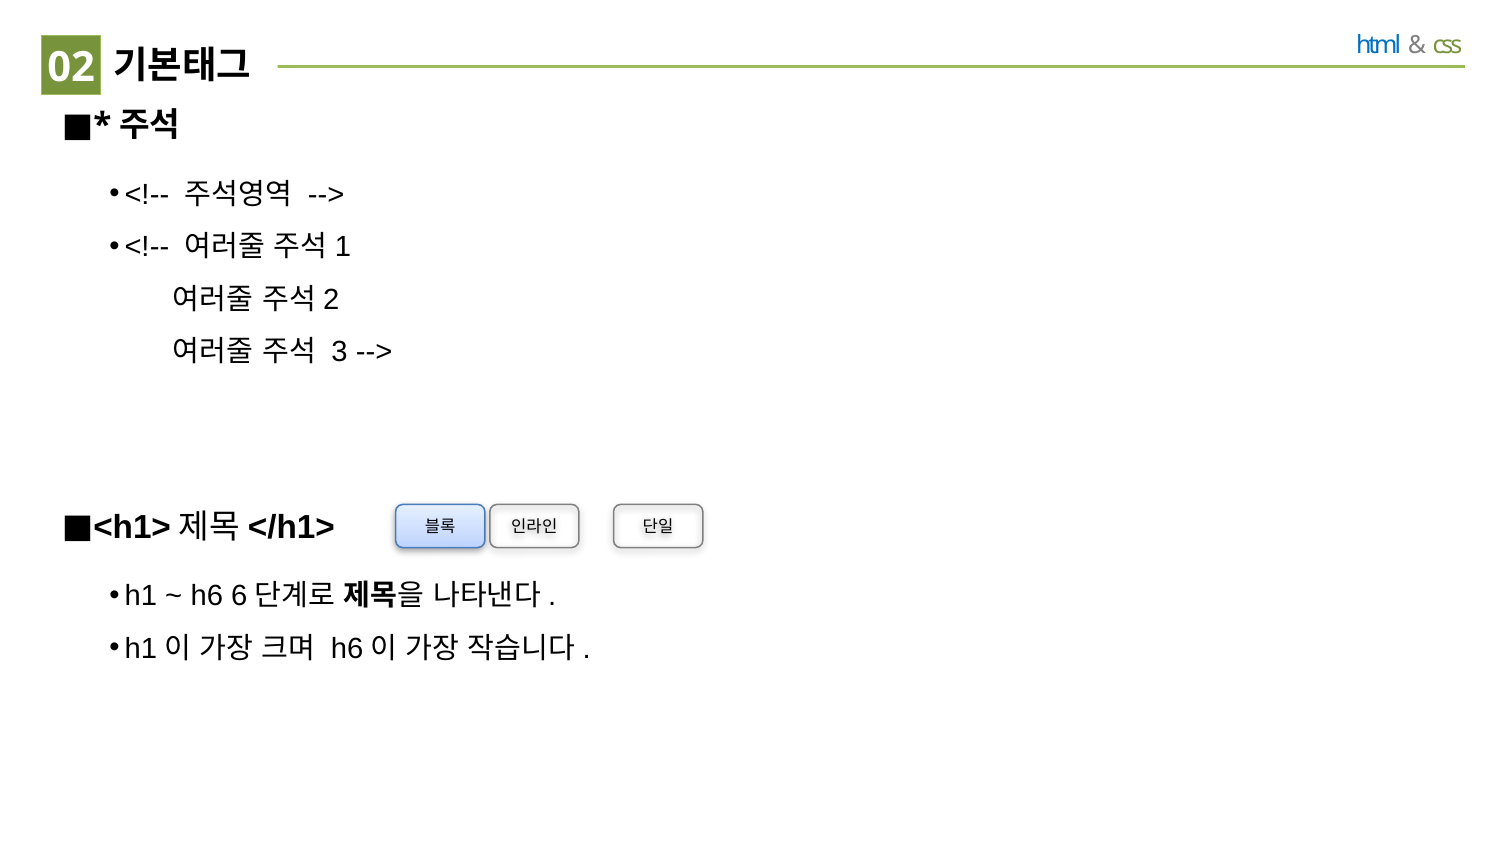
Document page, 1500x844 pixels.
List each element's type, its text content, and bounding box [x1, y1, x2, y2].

title 기본태그 [101, 35, 278, 95]
text_box <!-- 주석영역 --> <!-- 여러줄 주석1 여러줄 주석2 여러줄 주석 3 --> [94, 150, 750, 375]
text_box 블록 [394, 503, 486, 549]
text_box h1 ~ h6 6단계로 제목을 나타낸다. h1이 가장 크며 h6이 가장 작습니다. [94, 551, 750, 672]
text_box 단일 [612, 503, 704, 549]
list *주석 [47, 96, 449, 168]
text_box <h1>제목</h1> [47, 497, 449, 570]
list 02 [41, 35, 101, 95]
text_box 인라인 [489, 503, 580, 549]
